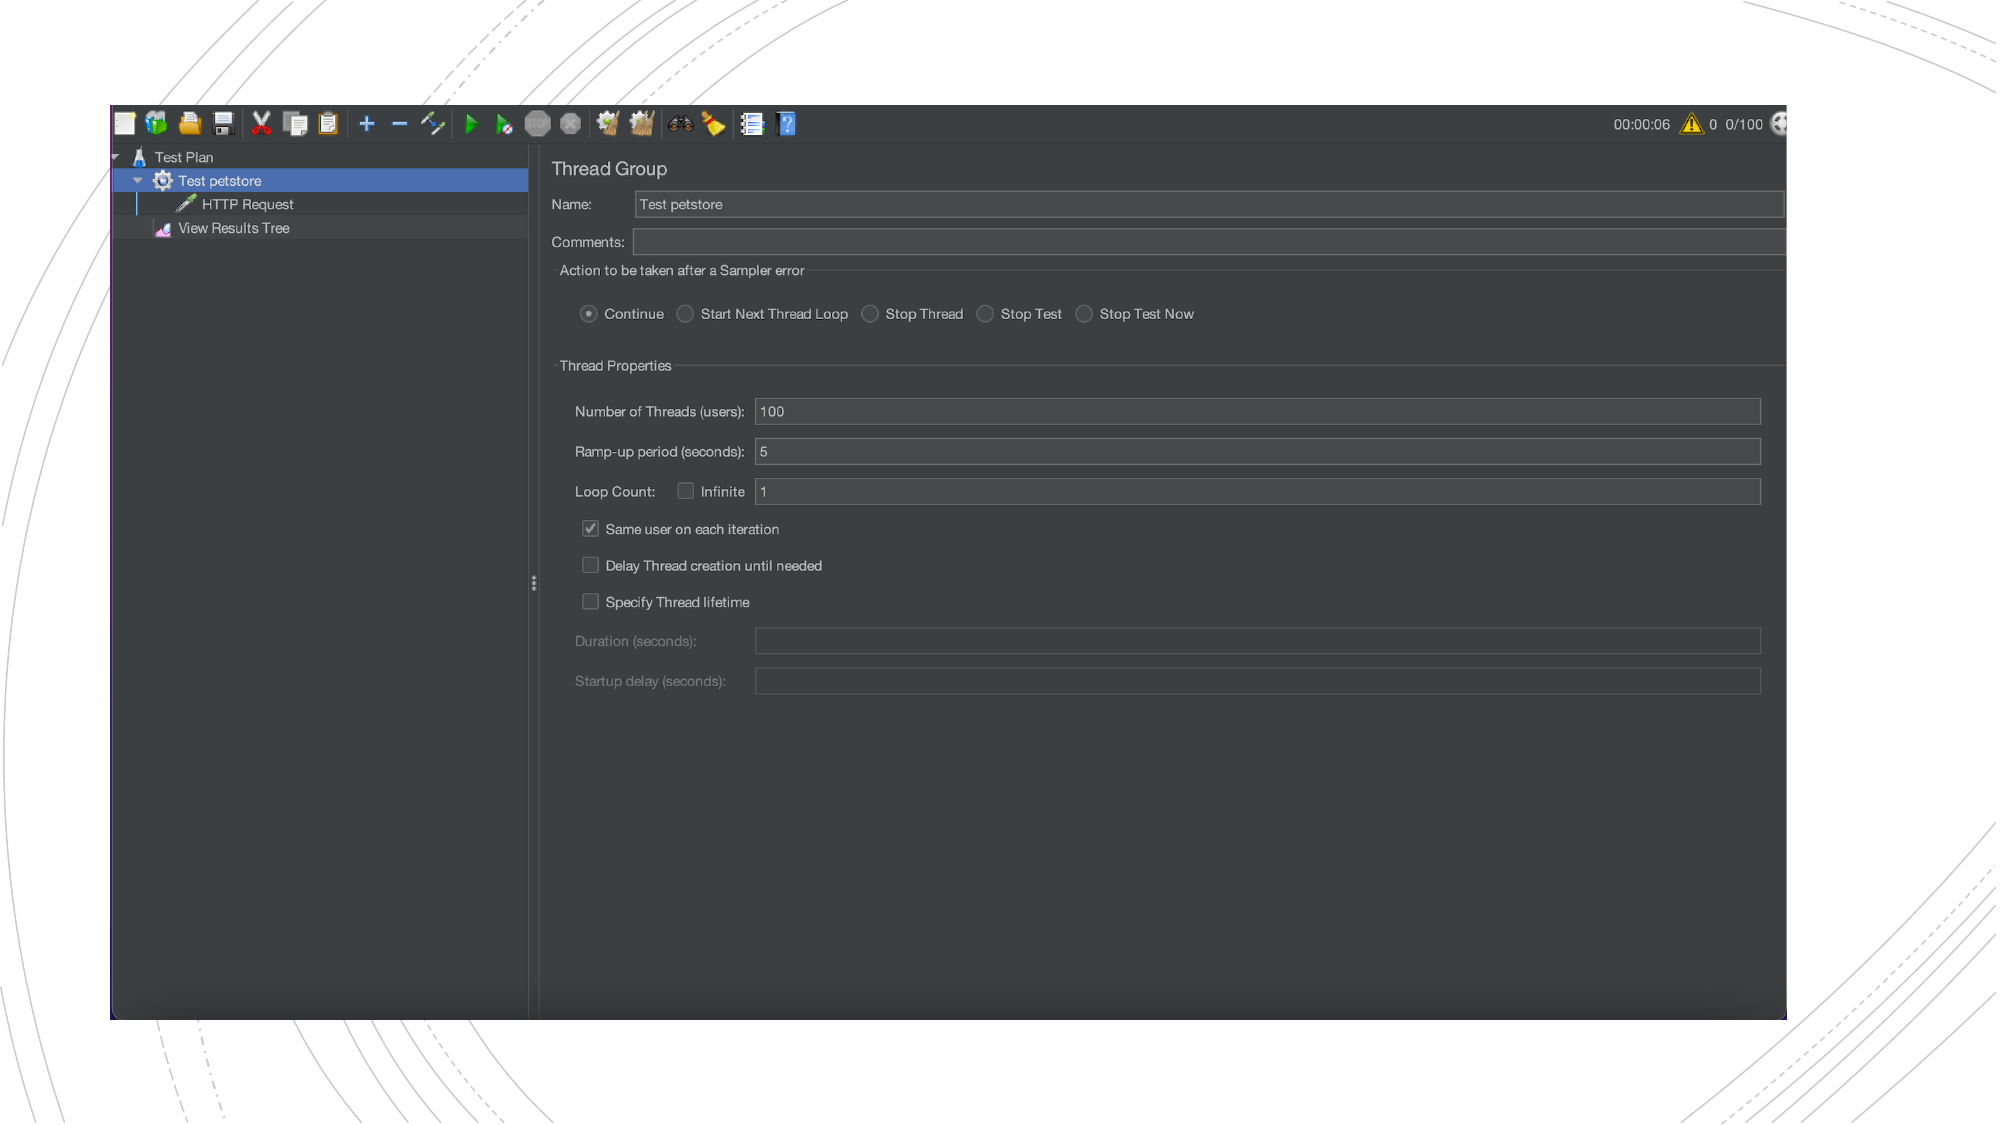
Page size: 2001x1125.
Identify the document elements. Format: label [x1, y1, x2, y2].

list [109, 105, 1788, 1020]
